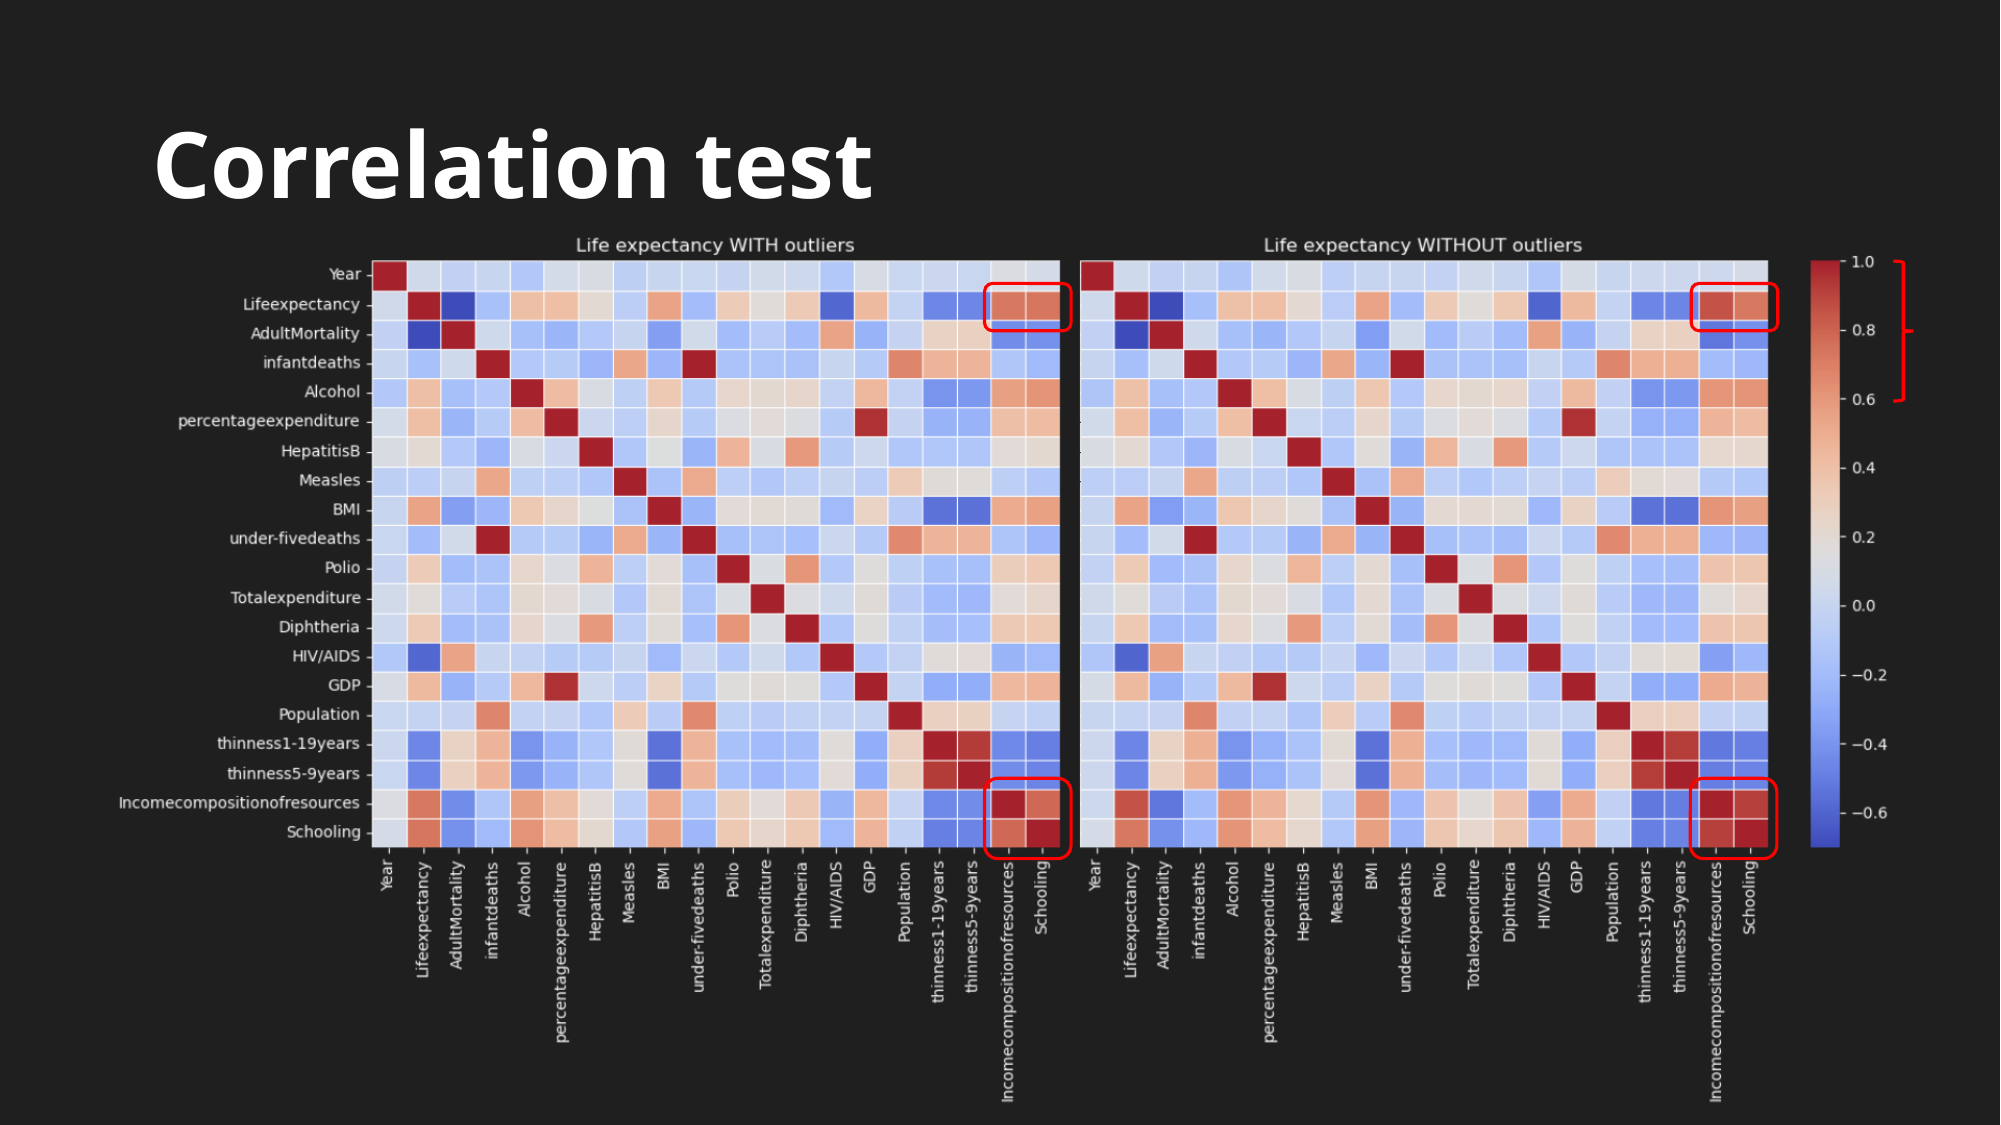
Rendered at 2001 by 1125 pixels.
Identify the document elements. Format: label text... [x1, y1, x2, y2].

title Correlation test [137, 59, 1863, 228]
picture [95, 228, 1894, 1117]
text_box [1894, 260, 1914, 402]
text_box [984, 283, 1778, 859]
